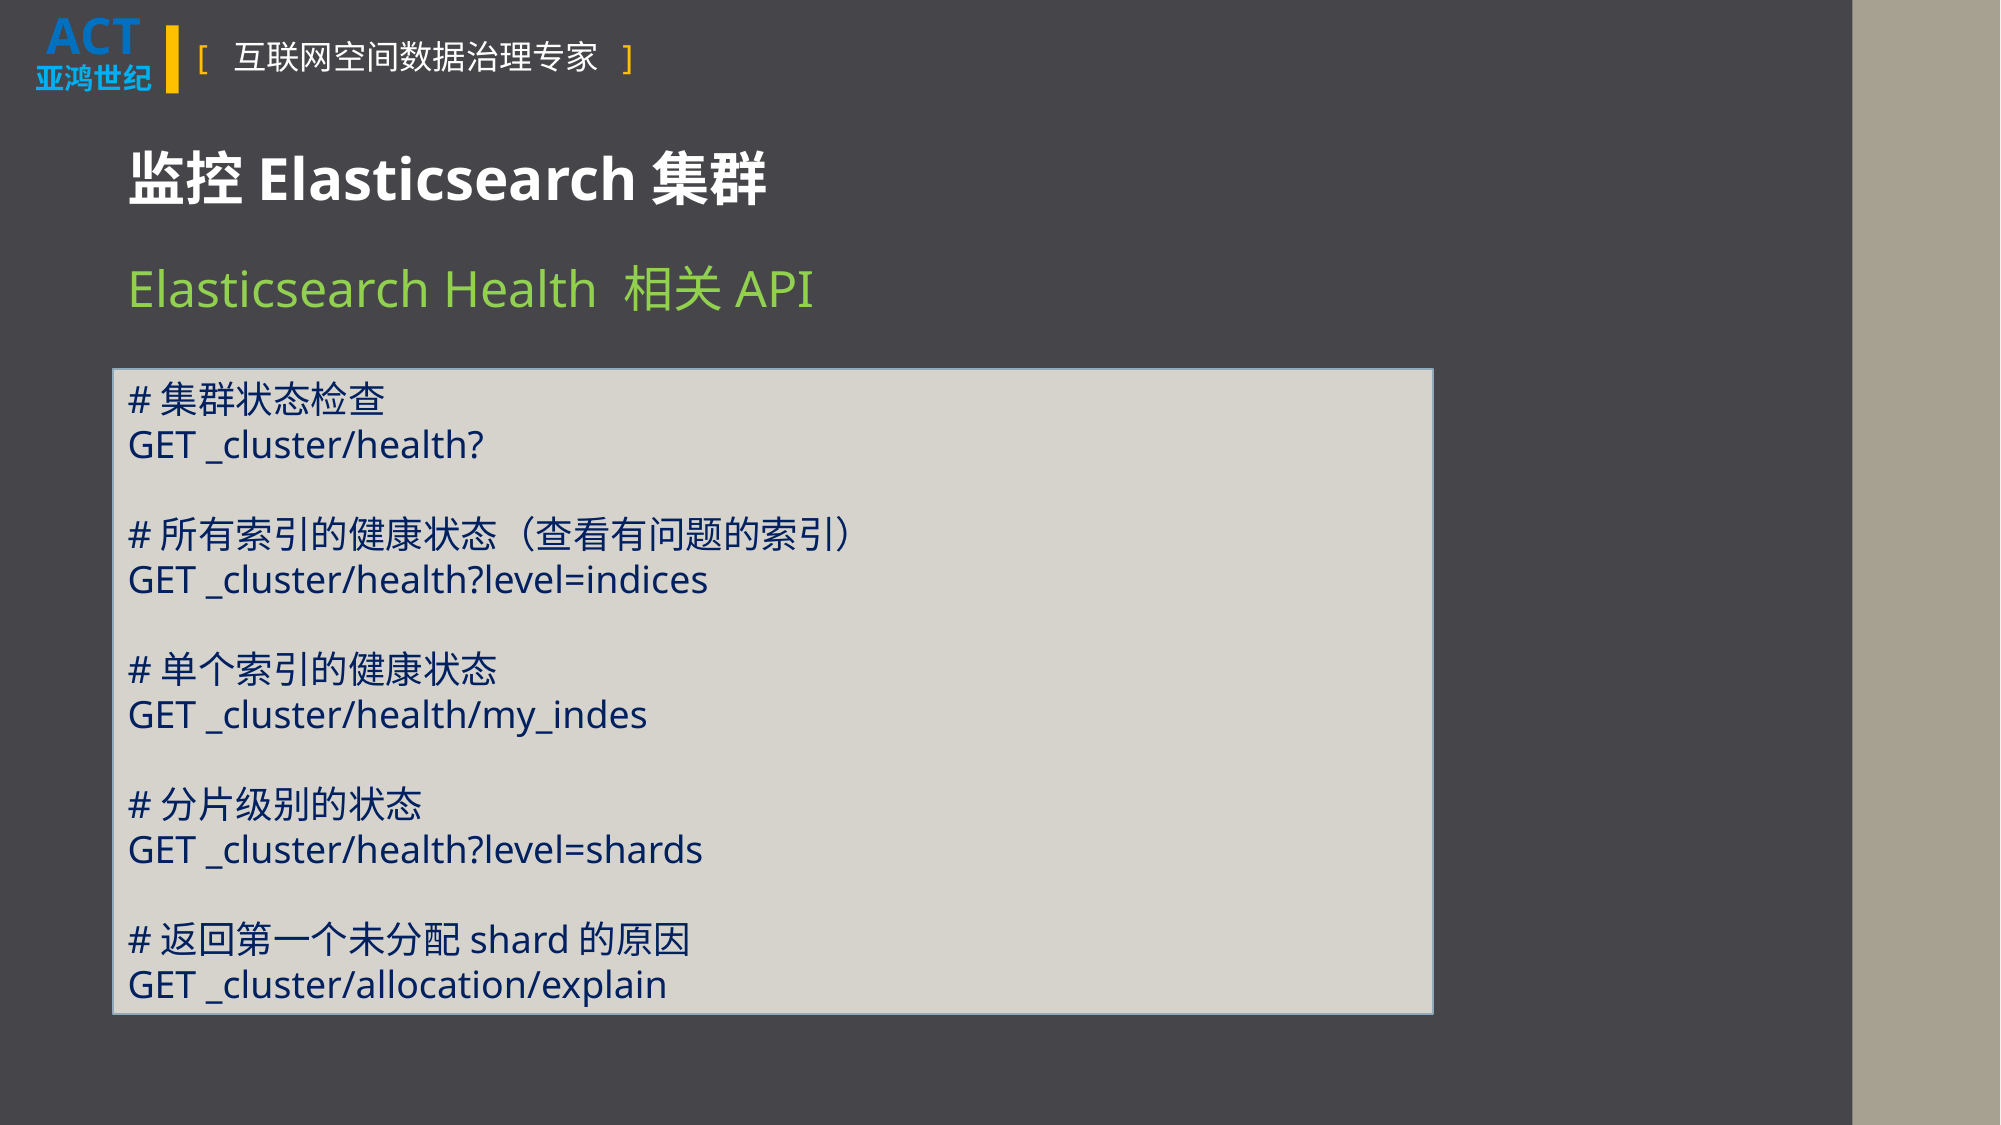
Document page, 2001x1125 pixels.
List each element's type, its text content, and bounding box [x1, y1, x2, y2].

text_box #集群状态检查 GET _cluster/health? #所有索引的健康状态（查看有问题的索引） GET _cluster/health?level=indices #单个索引的健康状态 GET _cluster/health/my_indes #分片级别的状态 GET _cluster/health?level=shards #返回第一个未分配shard的原因 GET _cluster/allocation/explain [112, 368, 1434, 1015]
text_box 监控Elasticsearch集群 [112, 134, 1094, 220]
text_box Elasticsearch Health 相关API [112, 220, 1811, 326]
